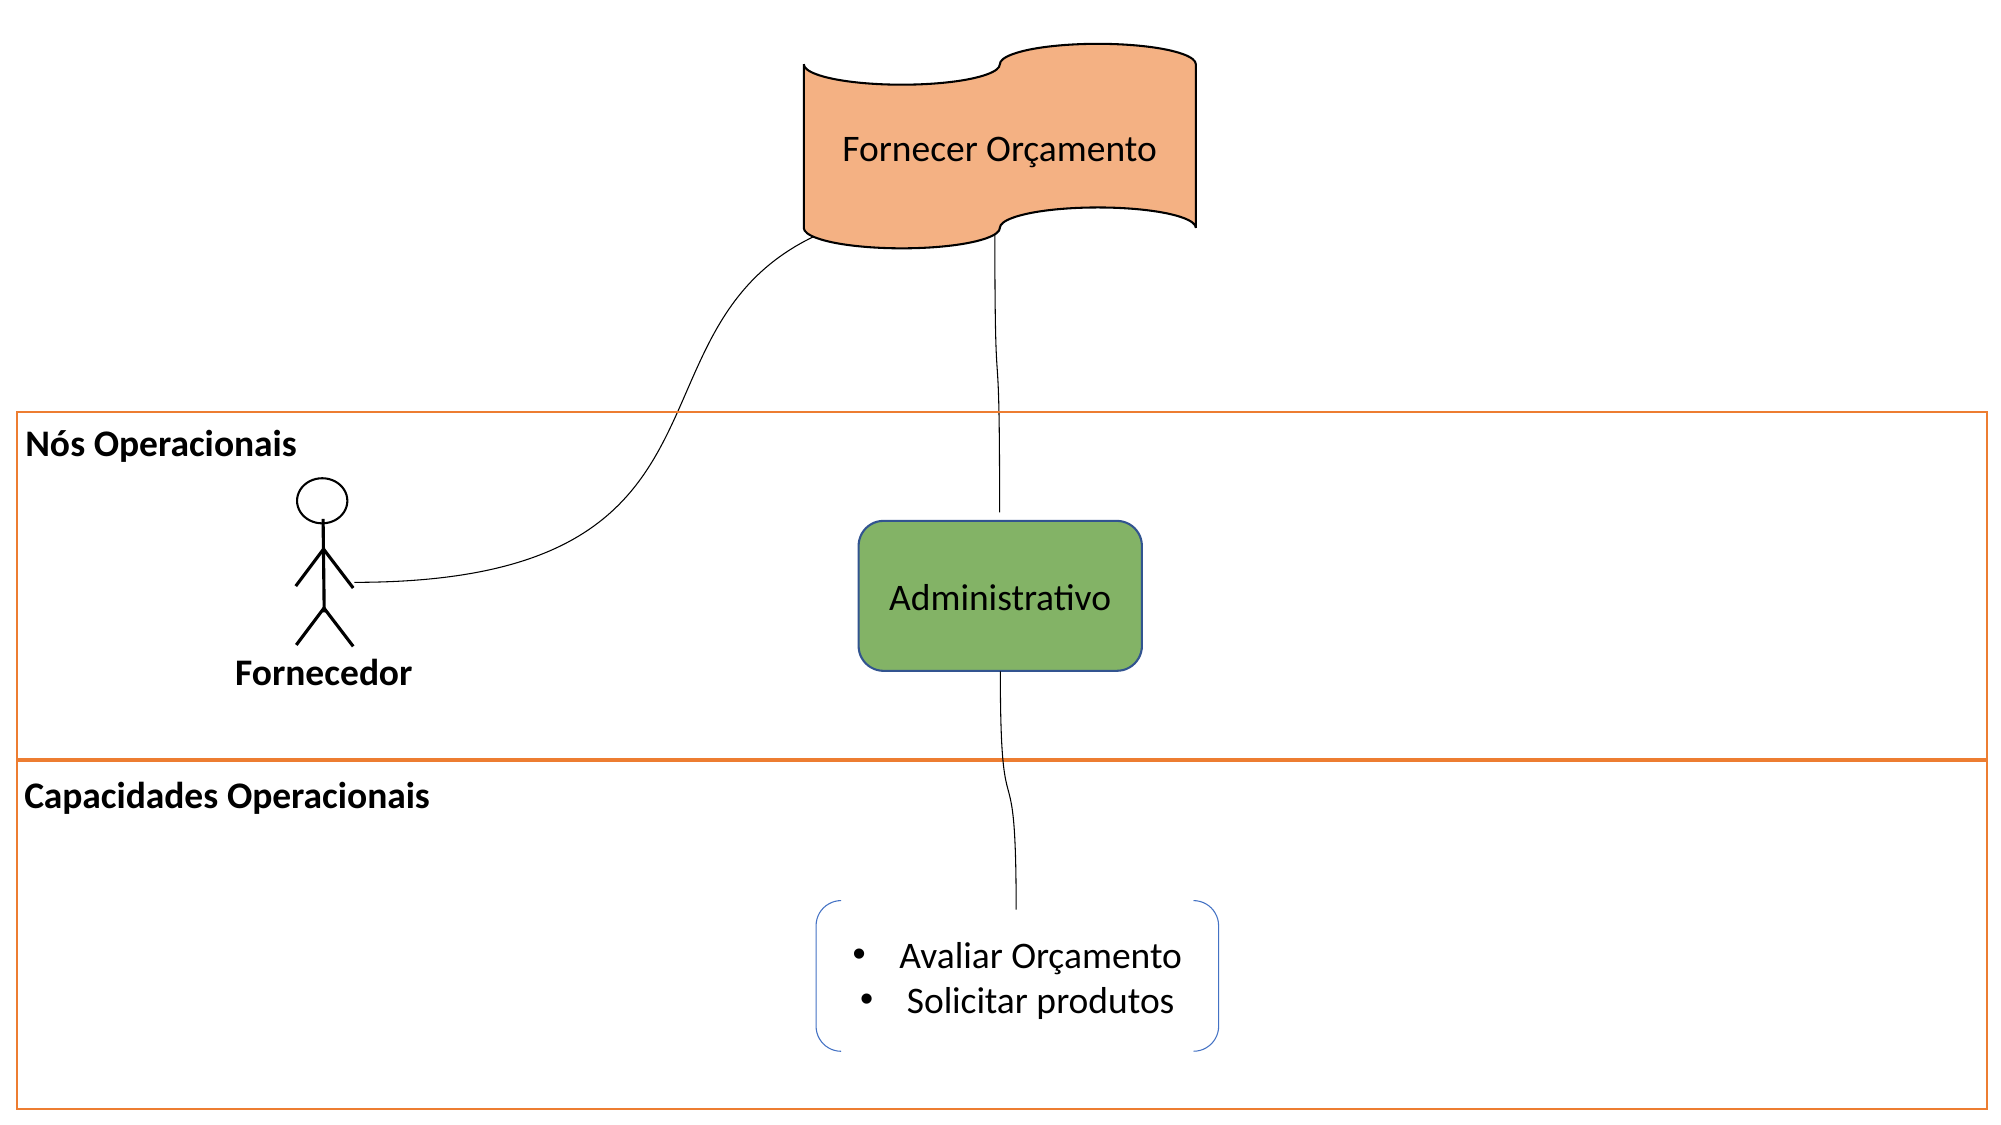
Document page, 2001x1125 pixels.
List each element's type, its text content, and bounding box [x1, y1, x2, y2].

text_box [1000, 671, 1017, 910]
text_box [994, 226, 1000, 513]
text_box [16, 411, 1988, 758]
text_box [354, 200, 1019, 583]
text_box Fornecer Orçamento [802, 42, 1197, 229]
text_box Avaliar Orçamento Solicitar produtos [815, 900, 1220, 1052]
text_box [16, 758, 1988, 1110]
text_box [295, 478, 354, 647]
text_box Nós Operacionais [0, 411, 323, 472]
text_box Capacidades Operacionais [0, 764, 463, 824]
